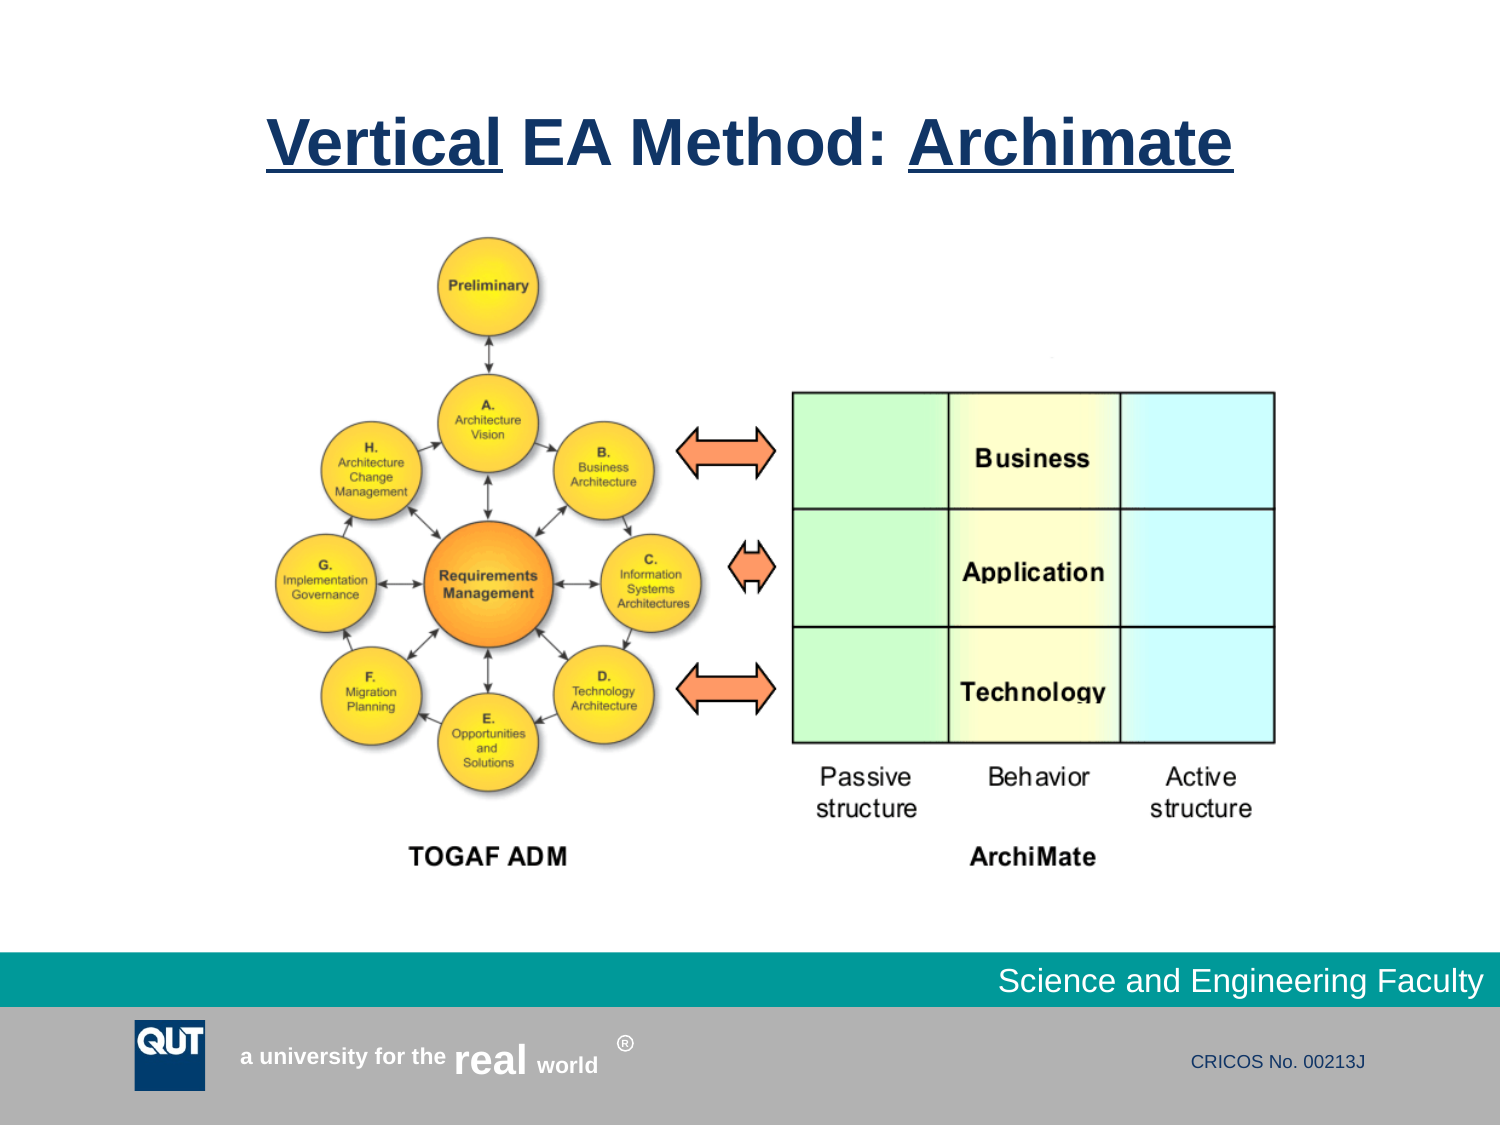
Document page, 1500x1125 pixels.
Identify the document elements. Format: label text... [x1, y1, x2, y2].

picture [134, 1020, 206, 1091]
picture [135, 184, 1335, 919]
title Vertical EA Method: Archimate [74, 44, 1426, 233]
